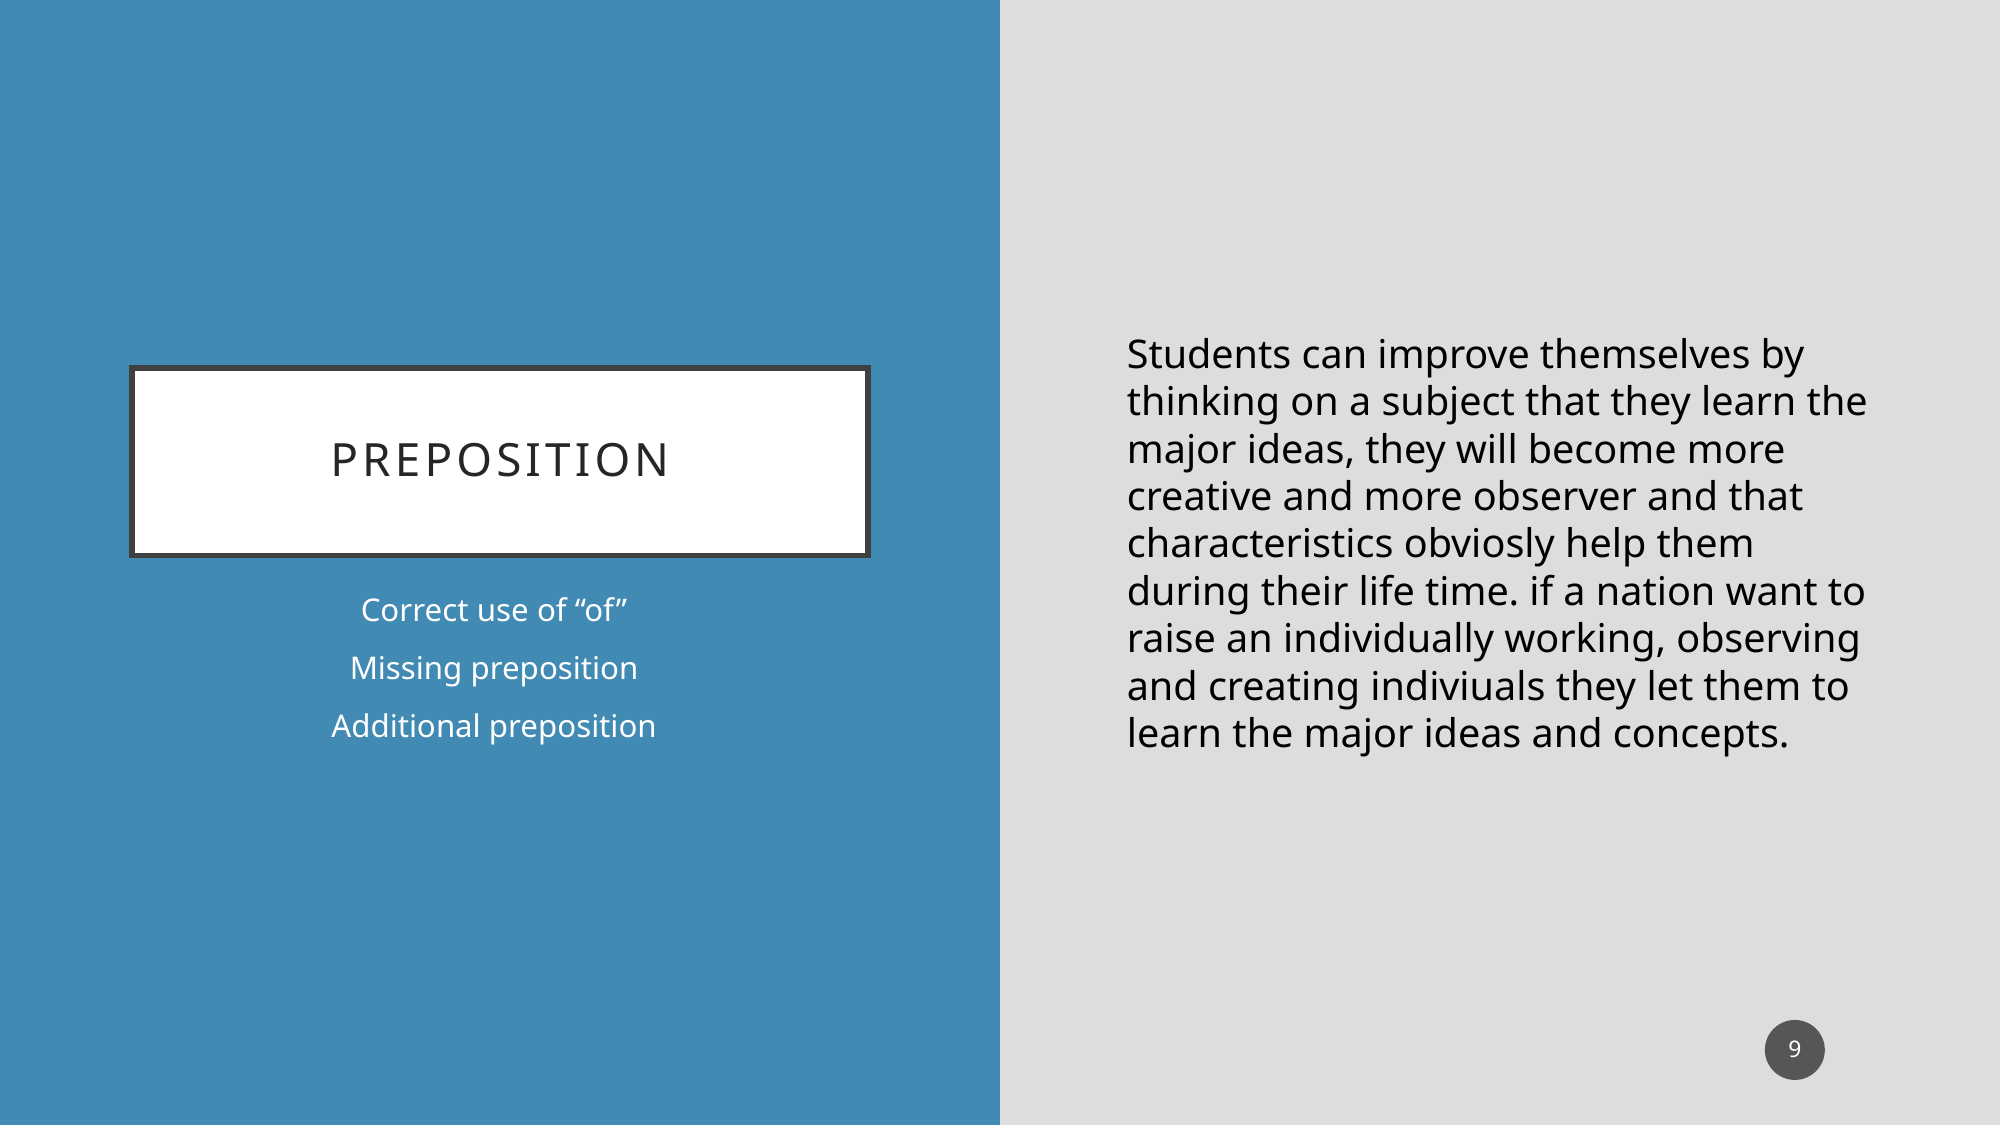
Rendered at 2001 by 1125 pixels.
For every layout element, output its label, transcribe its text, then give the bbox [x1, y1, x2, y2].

list Students can improve themselves by thinking on a subject that they learn the major ideas, they will become more creative and more observer and that characteristics obviosly help them during their life time. if a nation want to raise an individually working, observing and creating indiviuals they let them to learn the major ideas and concepts. [1111, 321, 1902, 763]
list Correct use of “of” Missing preposition Additional preposition [183, 582, 806, 943]
title preposition [129, 365, 871, 558]
slide_number 9 [1764, 1019, 1825, 1080]
